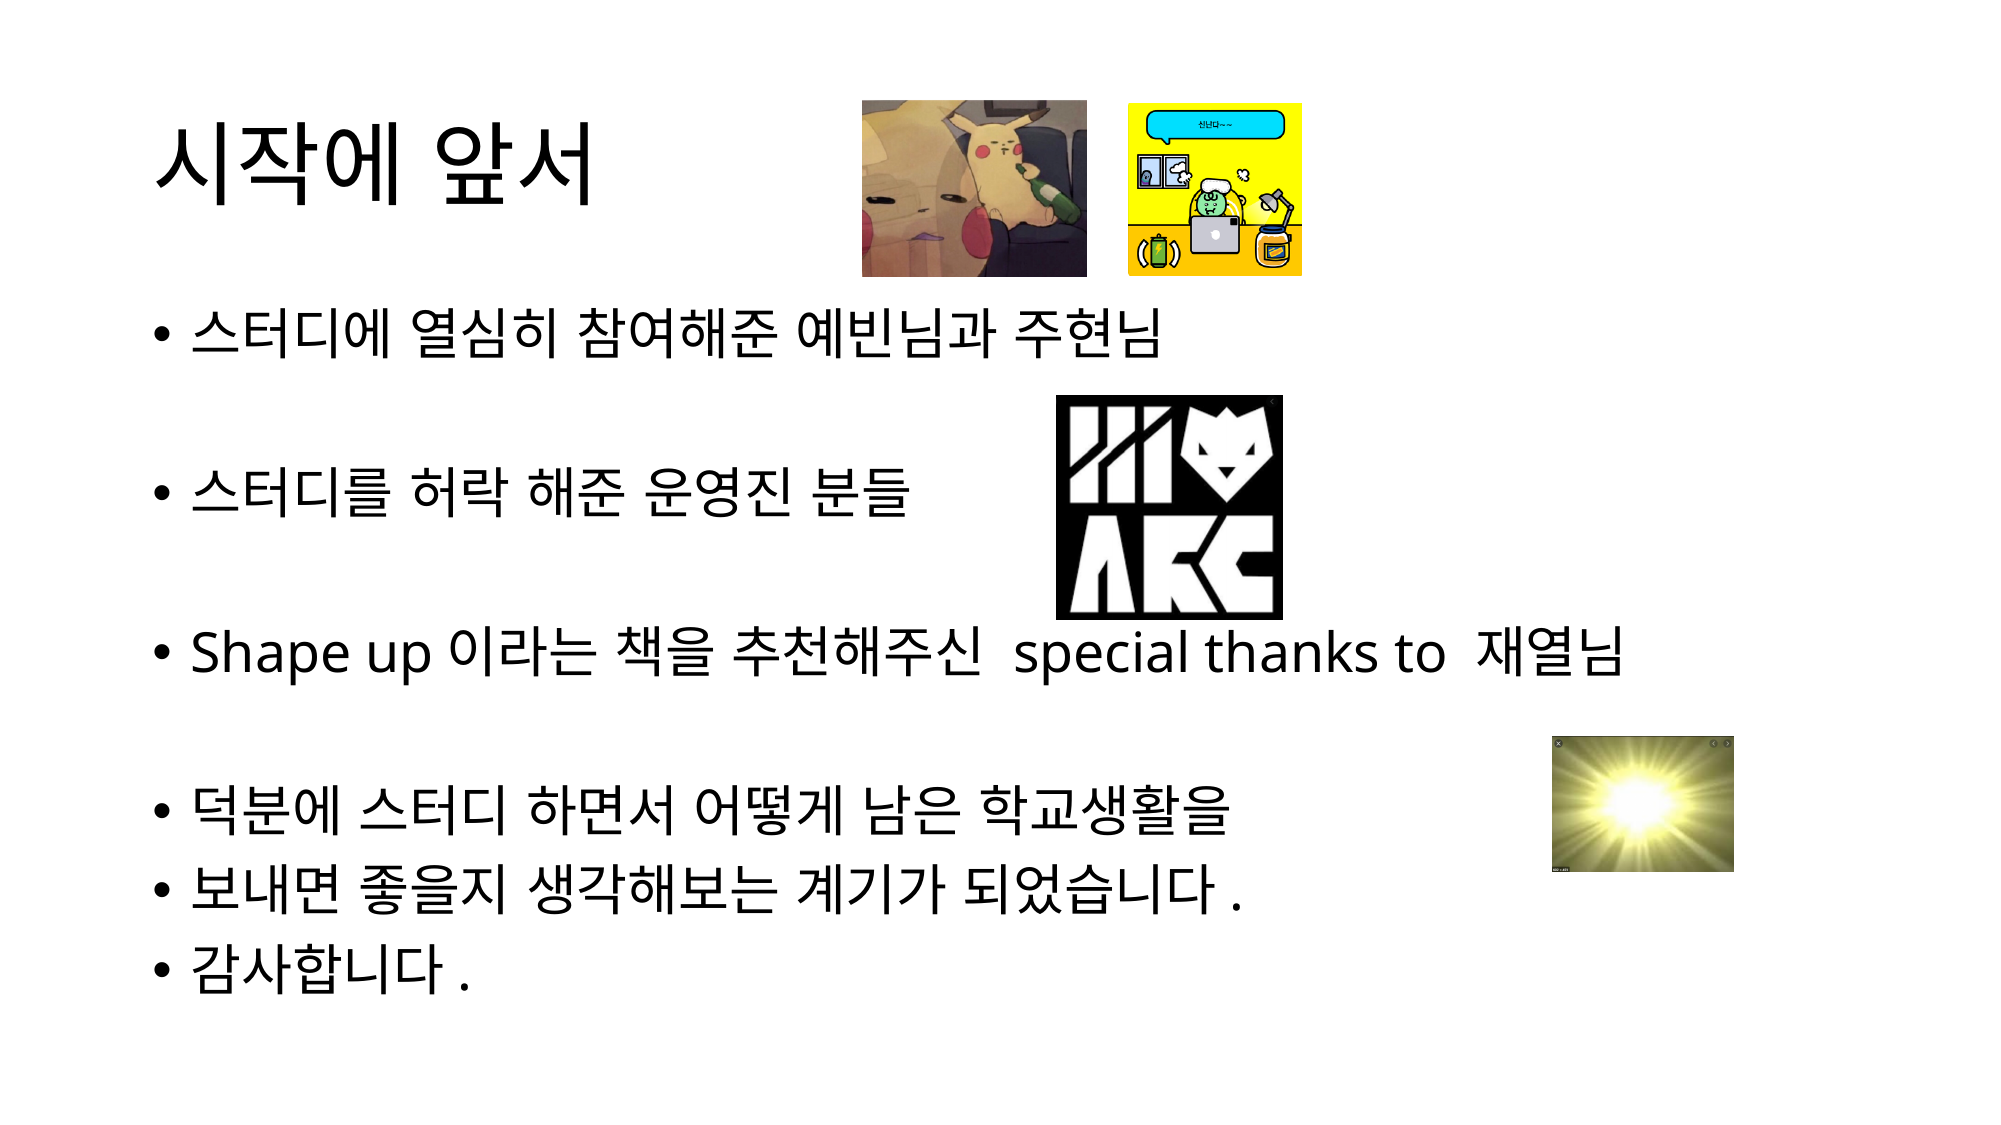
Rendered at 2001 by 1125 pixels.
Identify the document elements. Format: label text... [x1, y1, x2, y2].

picture [862, 99, 1087, 277]
picture [1552, 736, 1734, 872]
title 시작에 앞서 [137, 59, 1863, 278]
picture [1056, 395, 1283, 620]
list 스터디에 열심히 참여해준 예빈님과 주현님 스터디를 허락 해준 운영진 분들 Shape up이라는 책을 추천해주신 special thanks to 재열님 덕분에 스터디 하면서 어떻게 남은 학교생활을 보내면 좋을지 생각해보는 계기가 되었습니다. 감사합니다. [137, 299, 1863, 1014]
picture [1127, 103, 1303, 276]
